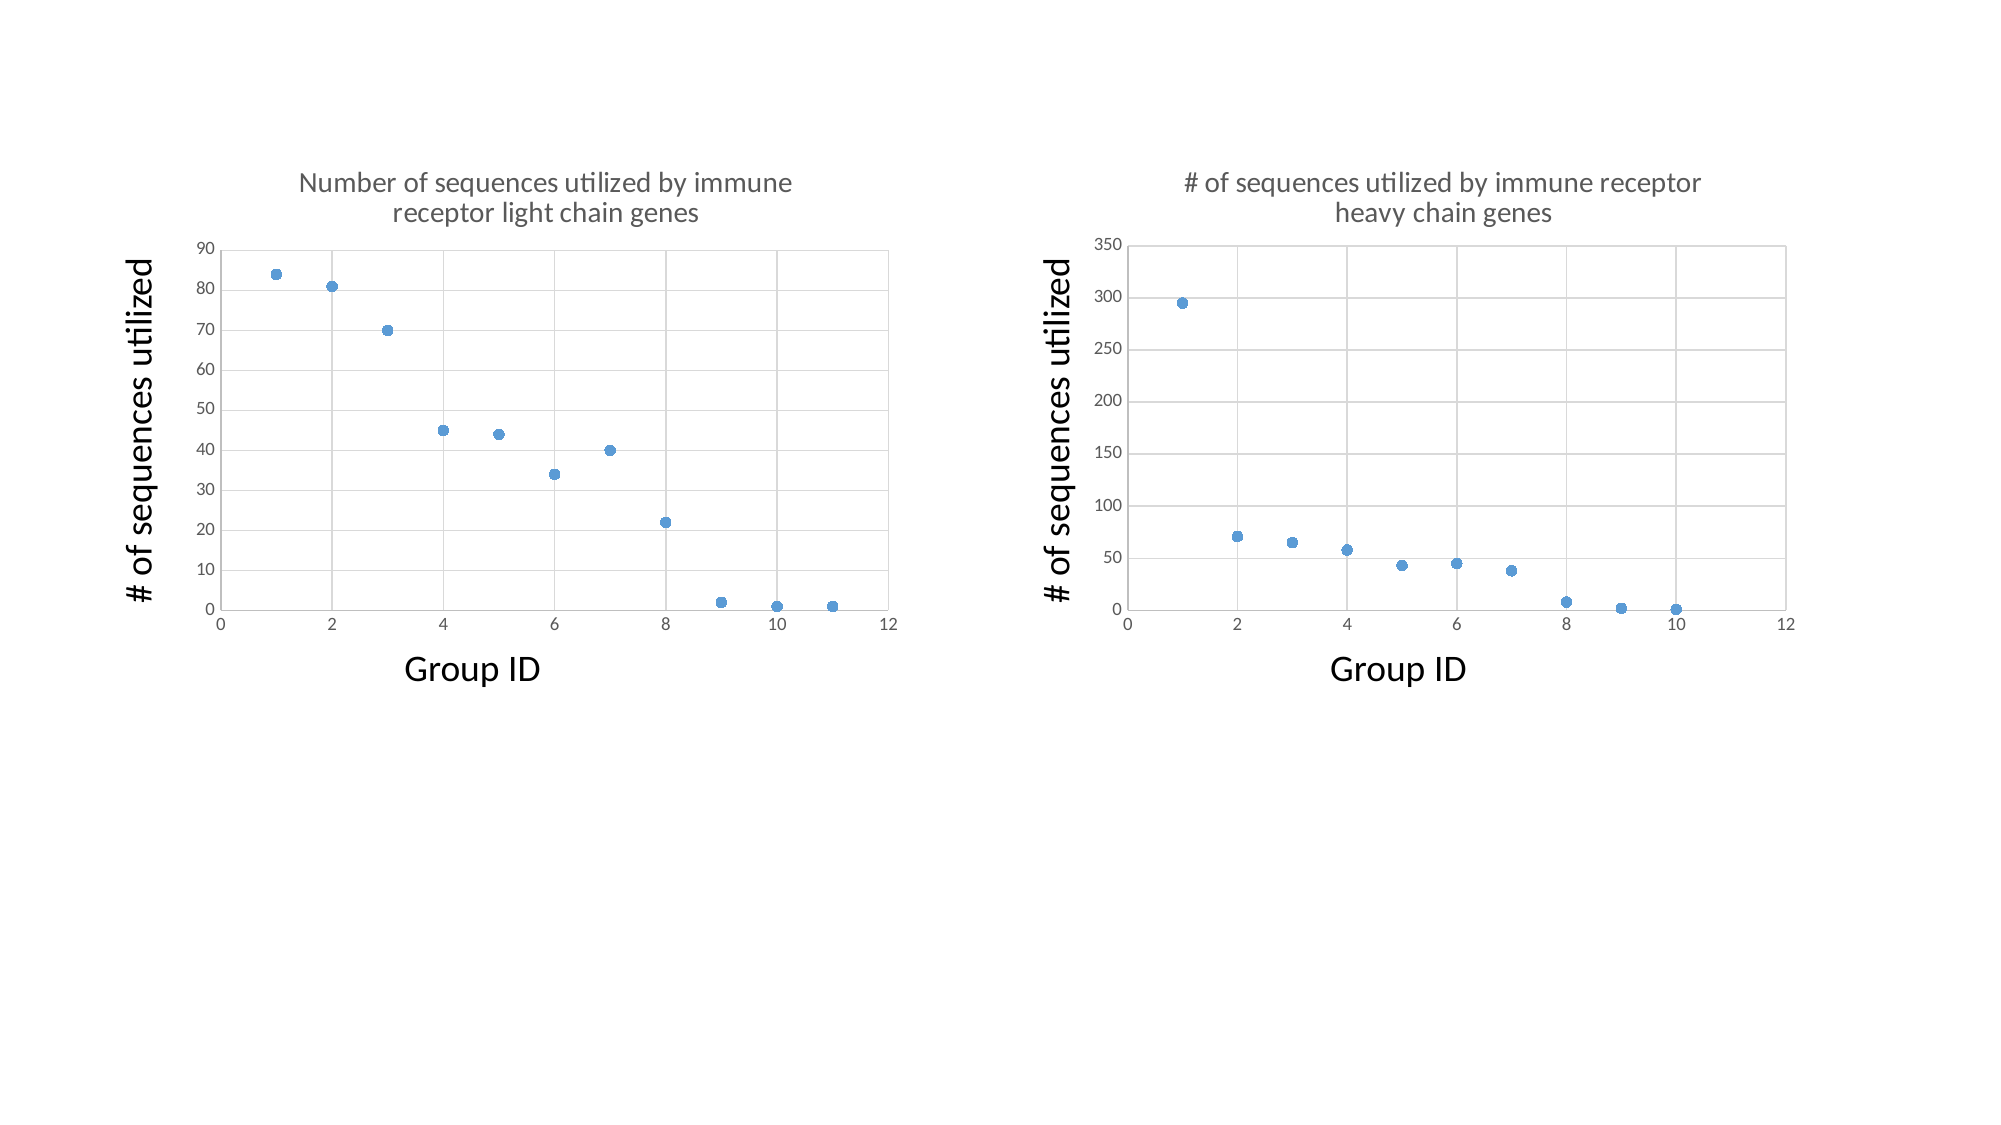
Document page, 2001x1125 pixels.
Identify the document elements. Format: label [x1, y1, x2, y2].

text_box [106, 143, 921, 698]
text_box [1024, 143, 1819, 698]
